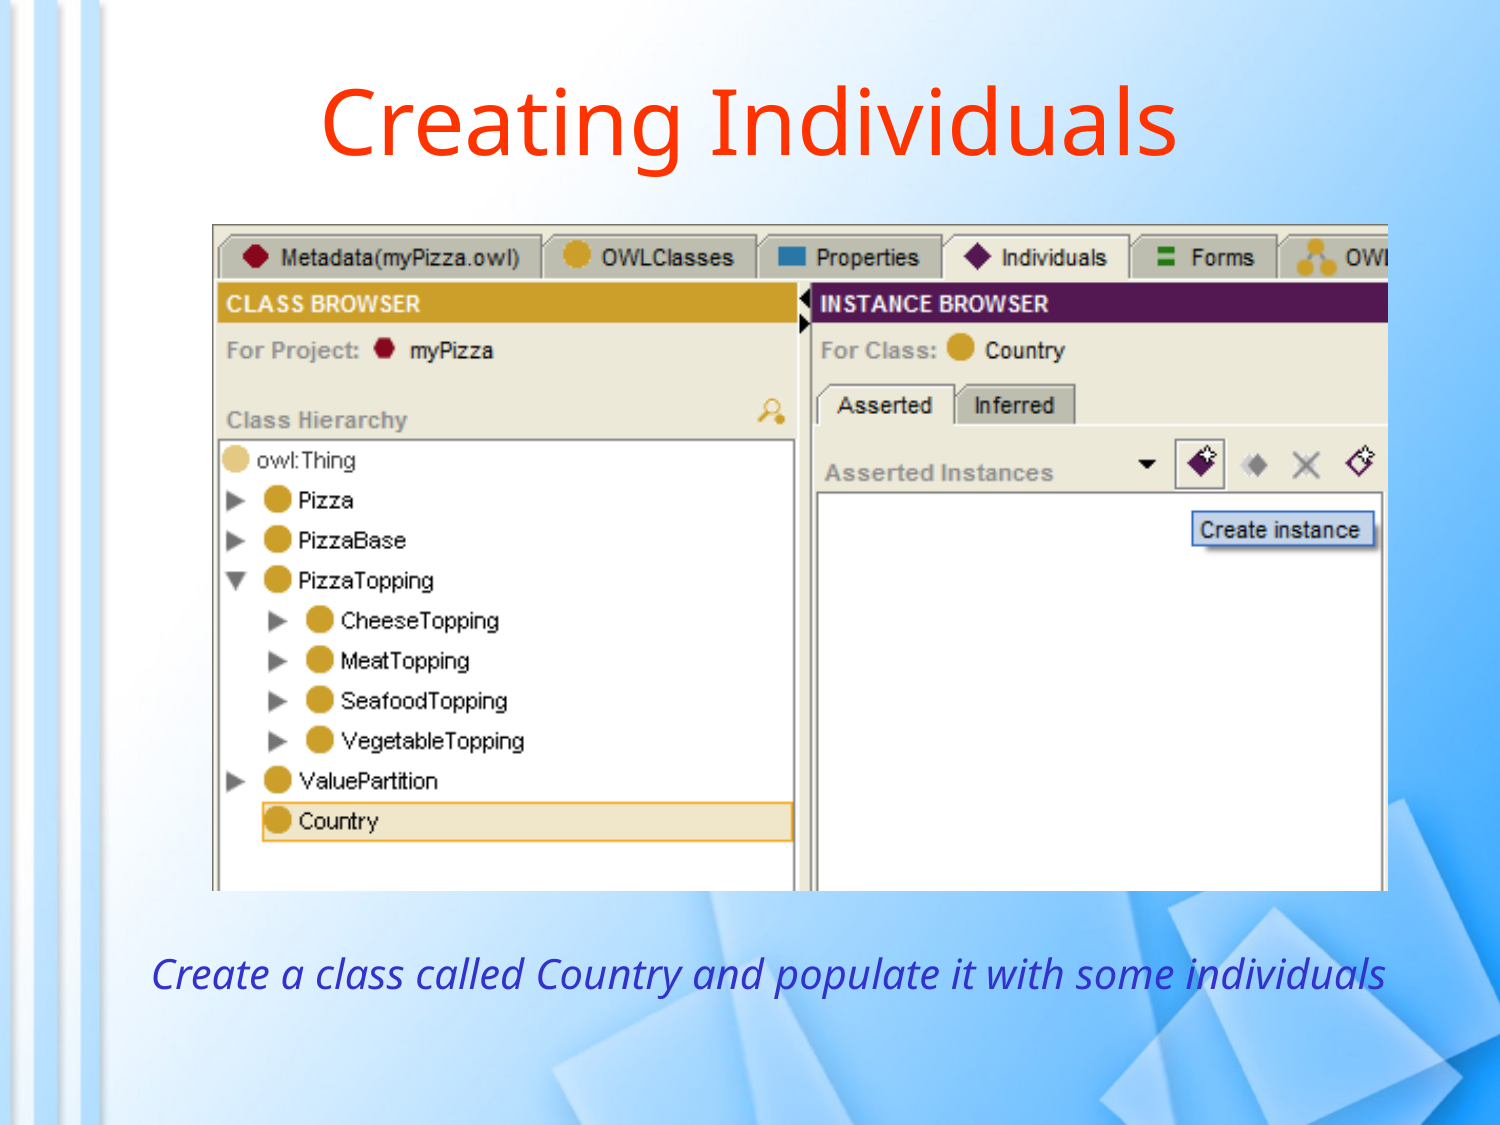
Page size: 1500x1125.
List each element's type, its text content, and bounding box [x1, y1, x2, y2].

text_box Create a class called Country and populate it with some individuals [125, 940, 1413, 1005]
picture [0, 0, 1500, 1125]
text_box Creating Individuals [112, 24, 1388, 213]
